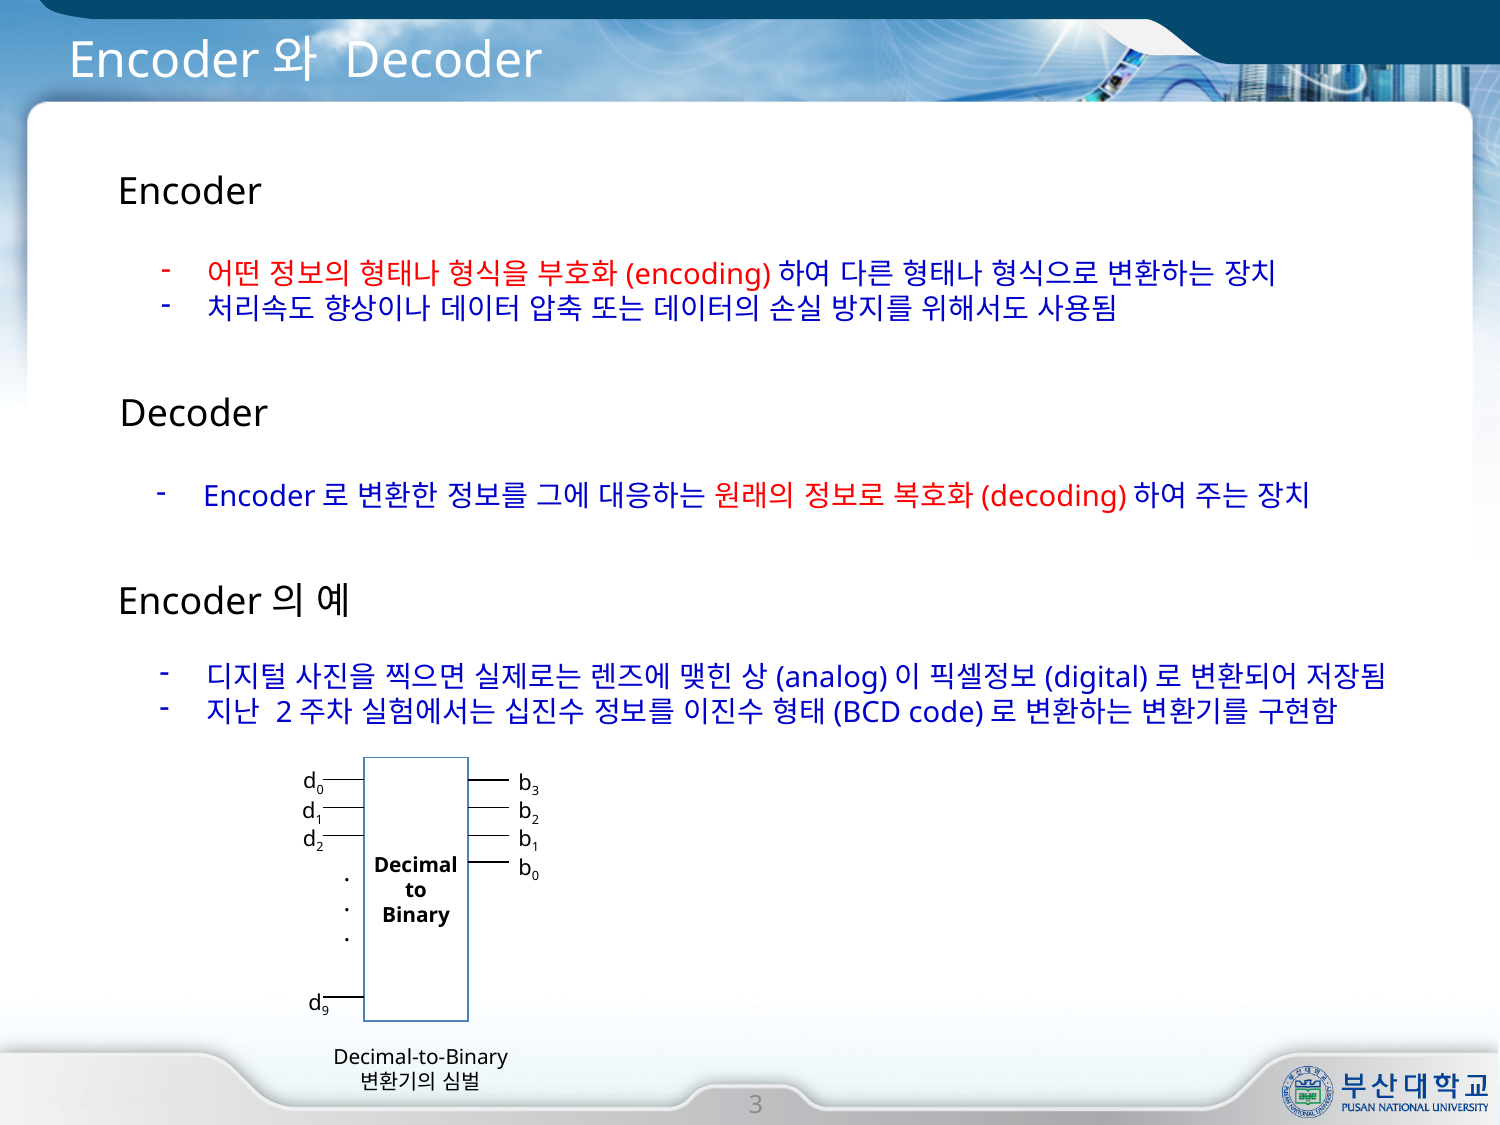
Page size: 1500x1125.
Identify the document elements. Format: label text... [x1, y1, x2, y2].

picture [0, 0, 1500, 1125]
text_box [286, 757, 556, 1023]
slide_number 3 [702, 1075, 809, 1125]
text_box 디지털 사진을 찍으면 실제로는 렌즈에 맺힌 상(analog)이 픽셀정보(digital)로 변환되어 저장됨 지난 2주차 실험에서는 십진수 정보를 이진수 형태(BCD code)로 변환하는 변환기를 구현함 [144, 650, 1403, 736]
text_box 어떤 정보의 형태나 형식을 부호화(encoding)하여 다른 형태나 형식으로 변환하는 장치 처리속도 향상이나 데이터 압축 또는 데이터의 손실 방지를 위해서도 사용됨 [146, 248, 1294, 333]
title Encoder와 Decoder [53, 24, 1081, 90]
text_box Encoder의 예 [102, 569, 366, 630]
text_box Decoder [104, 381, 284, 442]
text_box Encoder [102, 159, 278, 220]
text_box Decimal-to-Binary 변환기의 심벌 [318, 1036, 523, 1101]
text_box Encoder로 변환한 정보를 그에 대응하는 원래의 정보로 복호화(decoding)하여 주는 장치 [141, 470, 1327, 520]
